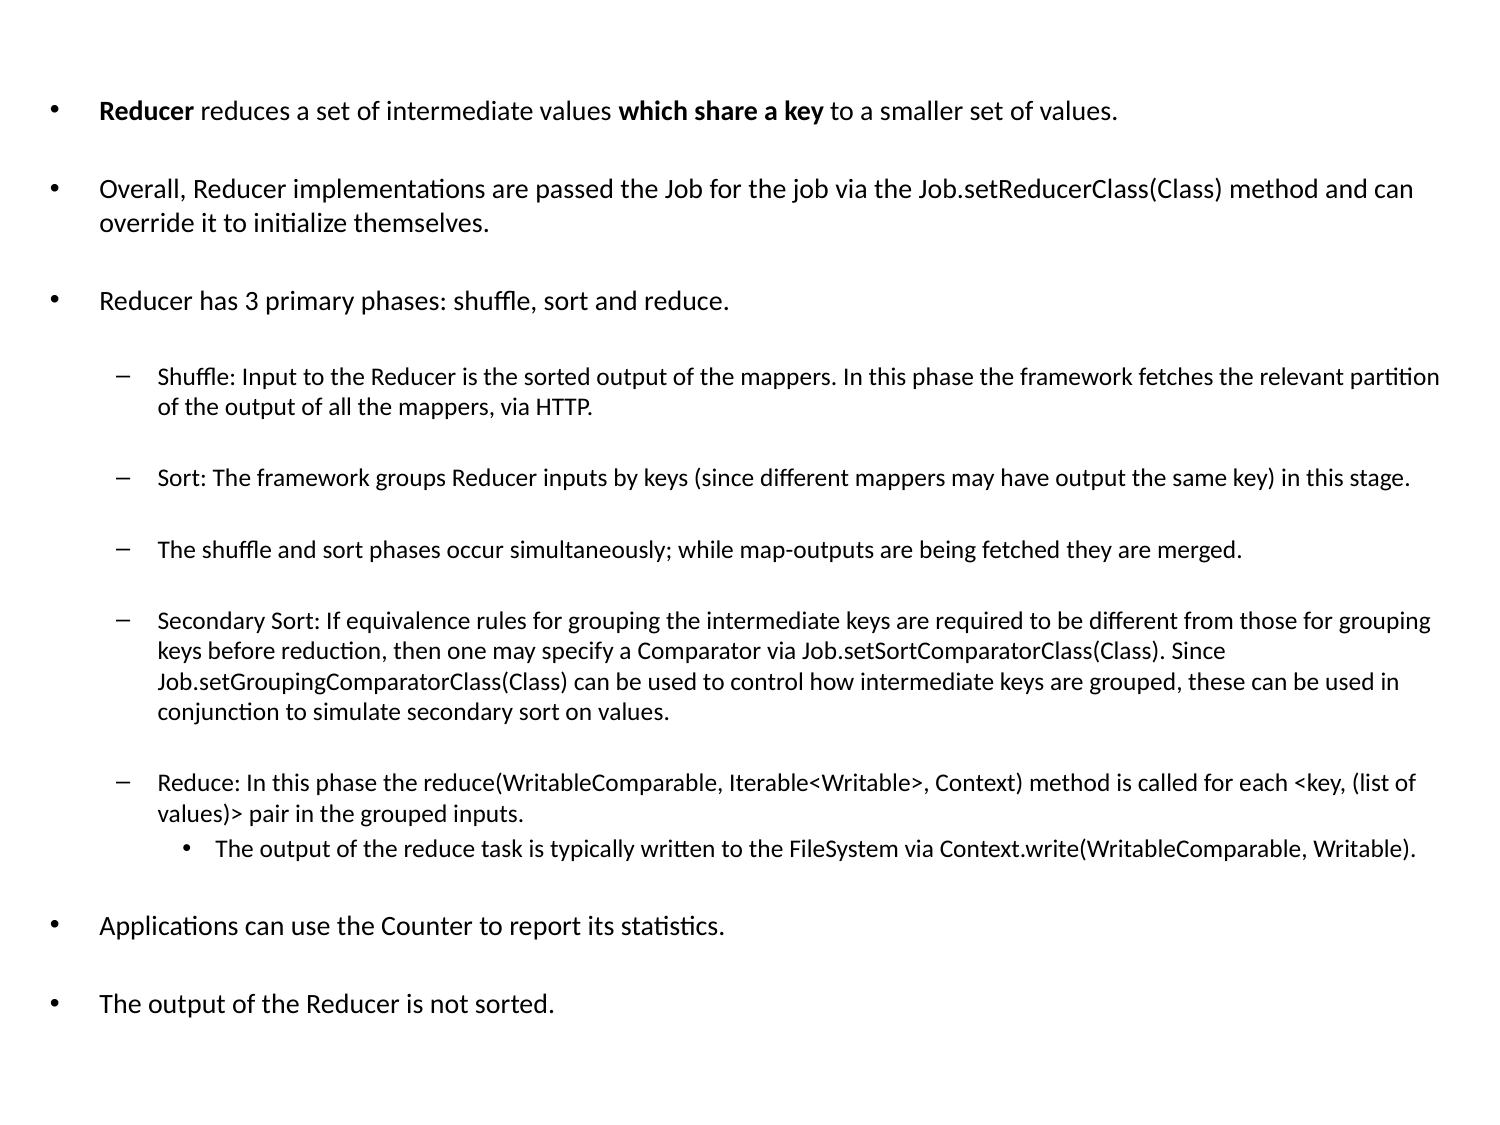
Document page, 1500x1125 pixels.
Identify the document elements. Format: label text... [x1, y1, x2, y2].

list Reducer reduces a set of intermediate values which share a key to a smaller set of values. Overall, Reducer implementations are passed the Job for the job via the Job.setReducerClass(Class) method and can override it to initialize themselves. Reducer has 3 primary phases: shuffle, sort and reduce. Shuffle: Input to the Reducer is the sorted output of the mappers. In this phase the framework fetches the relevant partition of the output of all the mappers, via HTTP. Sort: The framework groups Reducer inputs by keys (since different mappers may have output the same key) in this stage. The shuffle and sort phases occur simultaneously; while map-outputs are being fetched they are merged. Secondary Sort: If equivalence rules for grouping the intermediate keys are required to be different from those for grouping keys before reduction, then one may specify a Comparator via Job.setSortComparatorClass(Class). Since Job.setGroupingComparatorClass(Class) can be used to control how intermediate keys are grouped, these can be used in conjunction to simulate secondary sort on values. Reduce: In this phase the reduce(WritableComparable, Iterable<Writable>, Context) method is called for each <key, (list of values)> pair in the grouped inputs. The output of the reduce task is typically written to the FileSystem via Context.write(WritableComparable, Writable). Applications can use the Counter to report its statistics. The output of the Reducer is not sorted. [34, 45, 1459, 1085]
